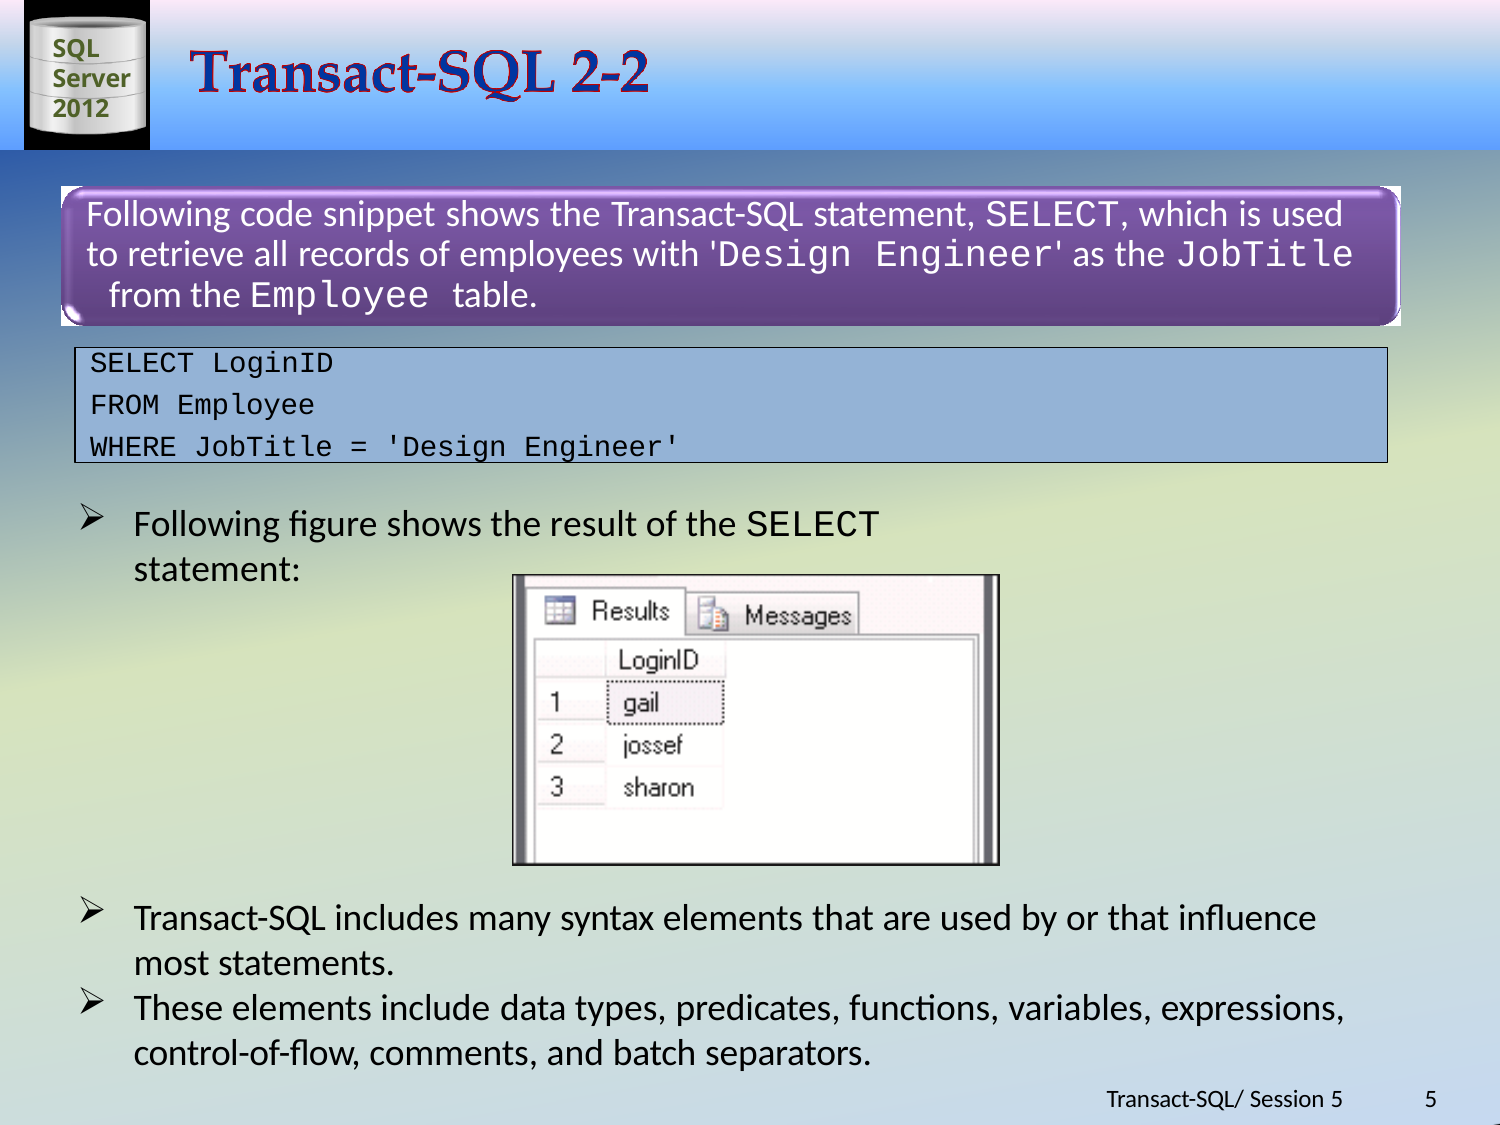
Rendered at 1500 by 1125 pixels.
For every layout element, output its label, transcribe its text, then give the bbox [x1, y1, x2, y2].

text_box SELECT LoginID FROM Employee WHERE JobTitle = 'Design Engineer' [75, 347, 1388, 463]
text_box Following figure shows the result of the SELECT statement: [75, 496, 1055, 589]
slide_number 5 [1418, 1086, 1457, 1125]
picture [0, 151, 1500, 1125]
picture [190, 49, 648, 102]
slide_number Transact-SQL/ Session 5 [1104, 1086, 1350, 1125]
text_box Transact-SQL includes many syntax elements that are used by or that influence most statements. These elements include data types, predicates, functions, variables, expressions, control-of-flow, comments, and batch separators. [75, 890, 1357, 1073]
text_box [0, 0, 1500, 151]
